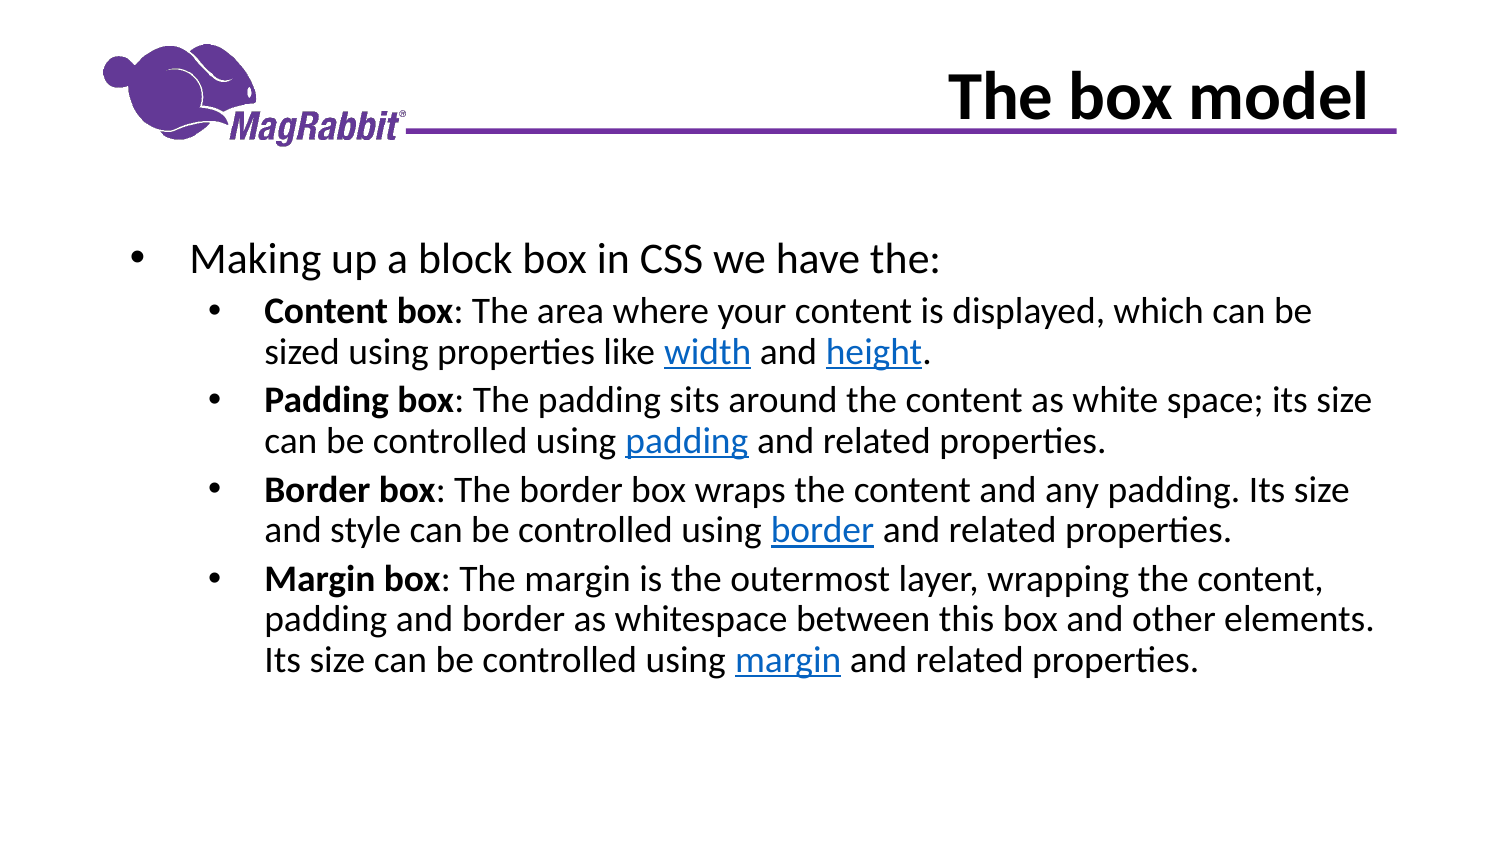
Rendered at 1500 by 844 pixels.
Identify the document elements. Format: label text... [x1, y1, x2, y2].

list Making up a block box in CSS we have the: Content box: The area where your content is displayed, which can be sized using properties like width and height. Padding box: The padding sits around the content as white space; its size can be controlled using padding and related properties. Border box: The border box wraps the content and any padding. Its size and style can be controlled using border and related properties. Margin box: The margin is the outermost layer, wrapping the content, padding and border as whitespace between this box and other elements. Its size can be controlled using margin and related properties. [103, 224, 1397, 760]
picture [103, 44, 406, 150]
title The box model [563, 44, 1397, 150]
